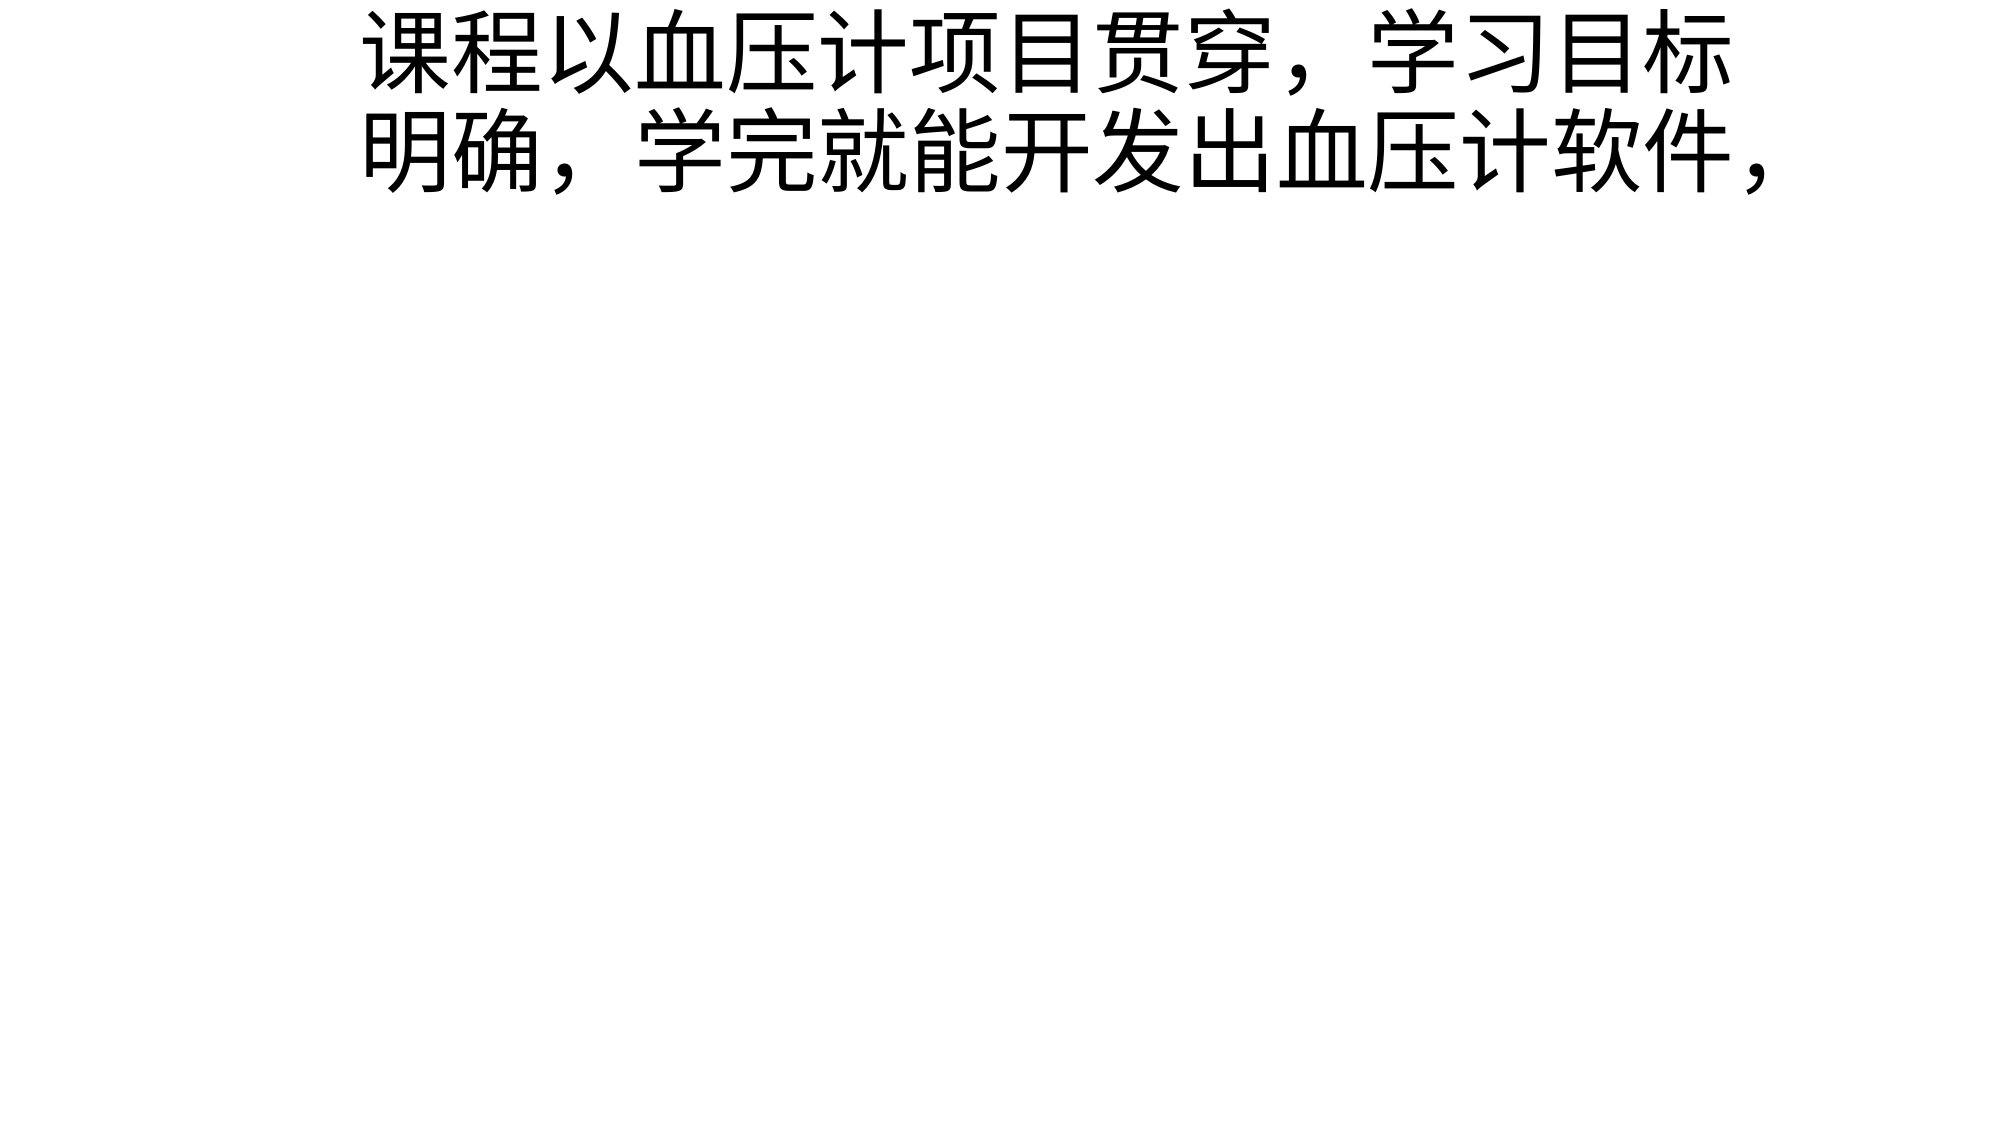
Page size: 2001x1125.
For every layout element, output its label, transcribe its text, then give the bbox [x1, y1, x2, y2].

title 课程以血压计项目贯穿，学习目标明确，学完就能开发出血压计软件， [344, 0, 1771, 490]
